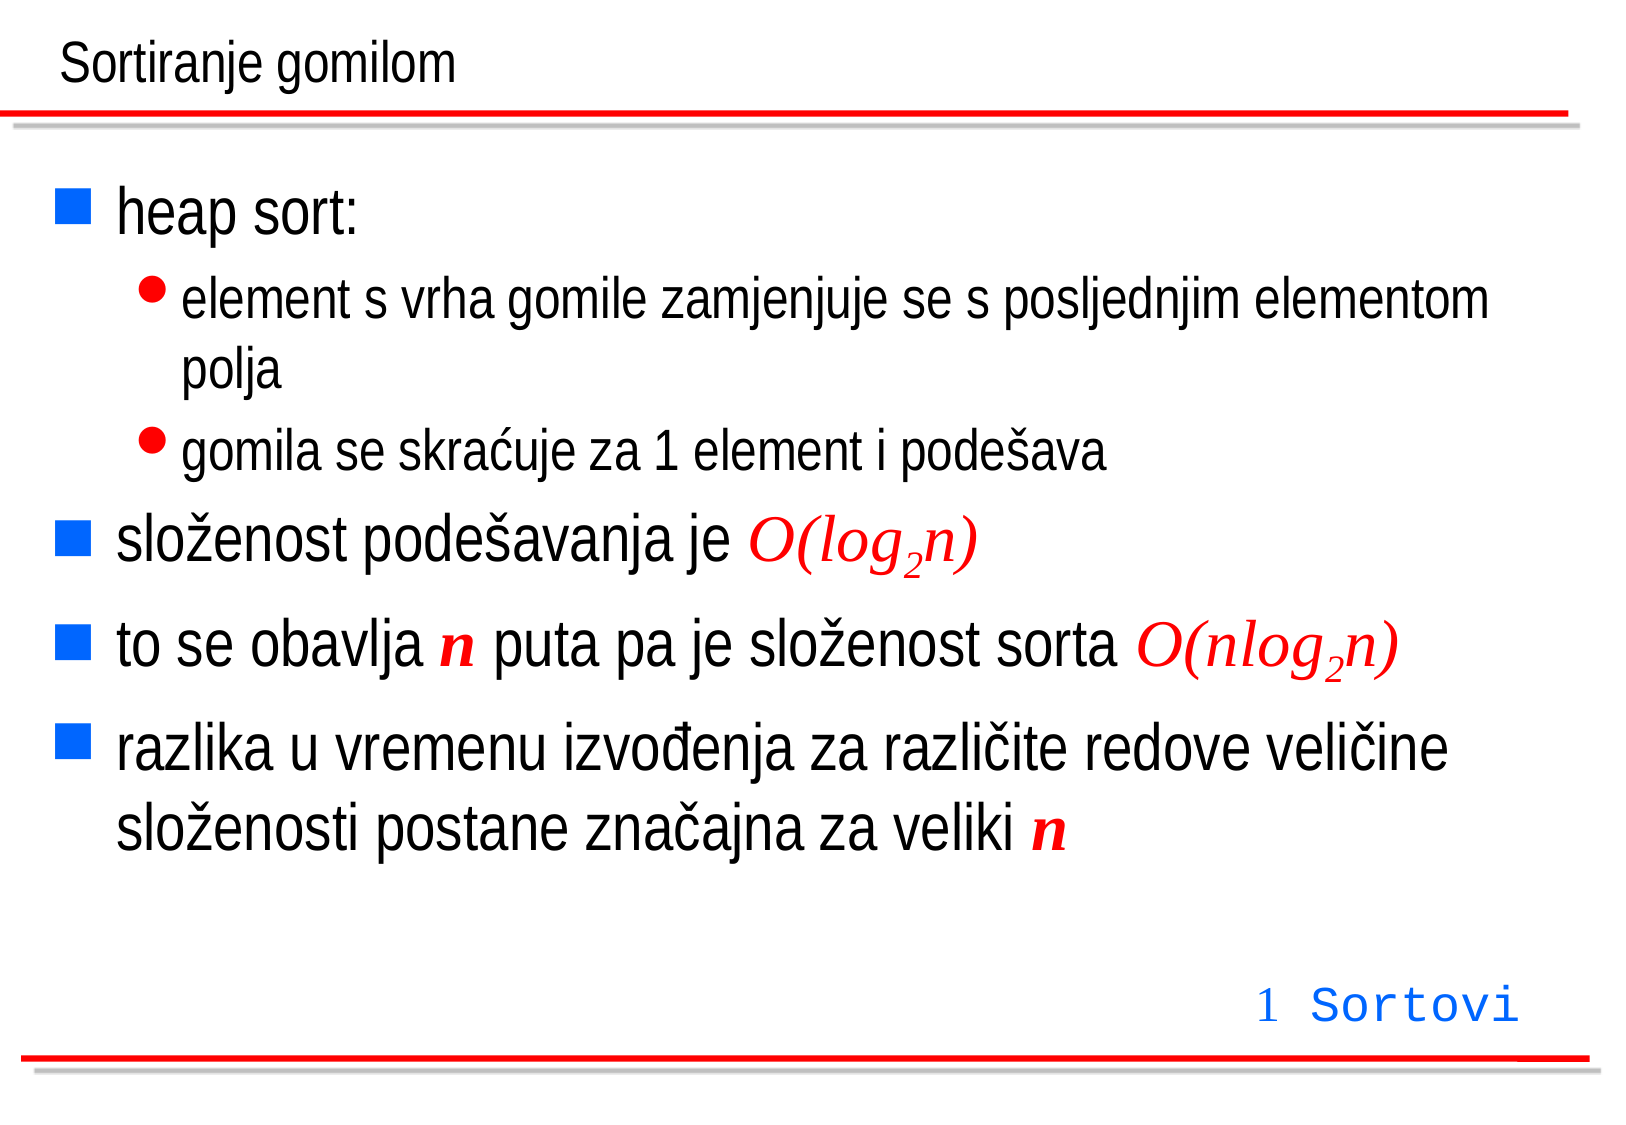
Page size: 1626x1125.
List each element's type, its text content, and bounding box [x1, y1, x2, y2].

list heap sort: element s vrha gomile zamjenjuje se s posljednjim elementom polja gomila se skraćuje za 1 element i podešava složenost podešavanja je O(log2n) to se obavlja n puta pa je složenost sorta O(nlog2n) razlika u vremenu izvođenja za različite redove veličine složenosti postane značajna za veliki n [44, 160, 1581, 1036]
title Sortiranje gomilom [44, 0, 1569, 102]
text_box  Sortovi [1165, 961, 1536, 1039]
